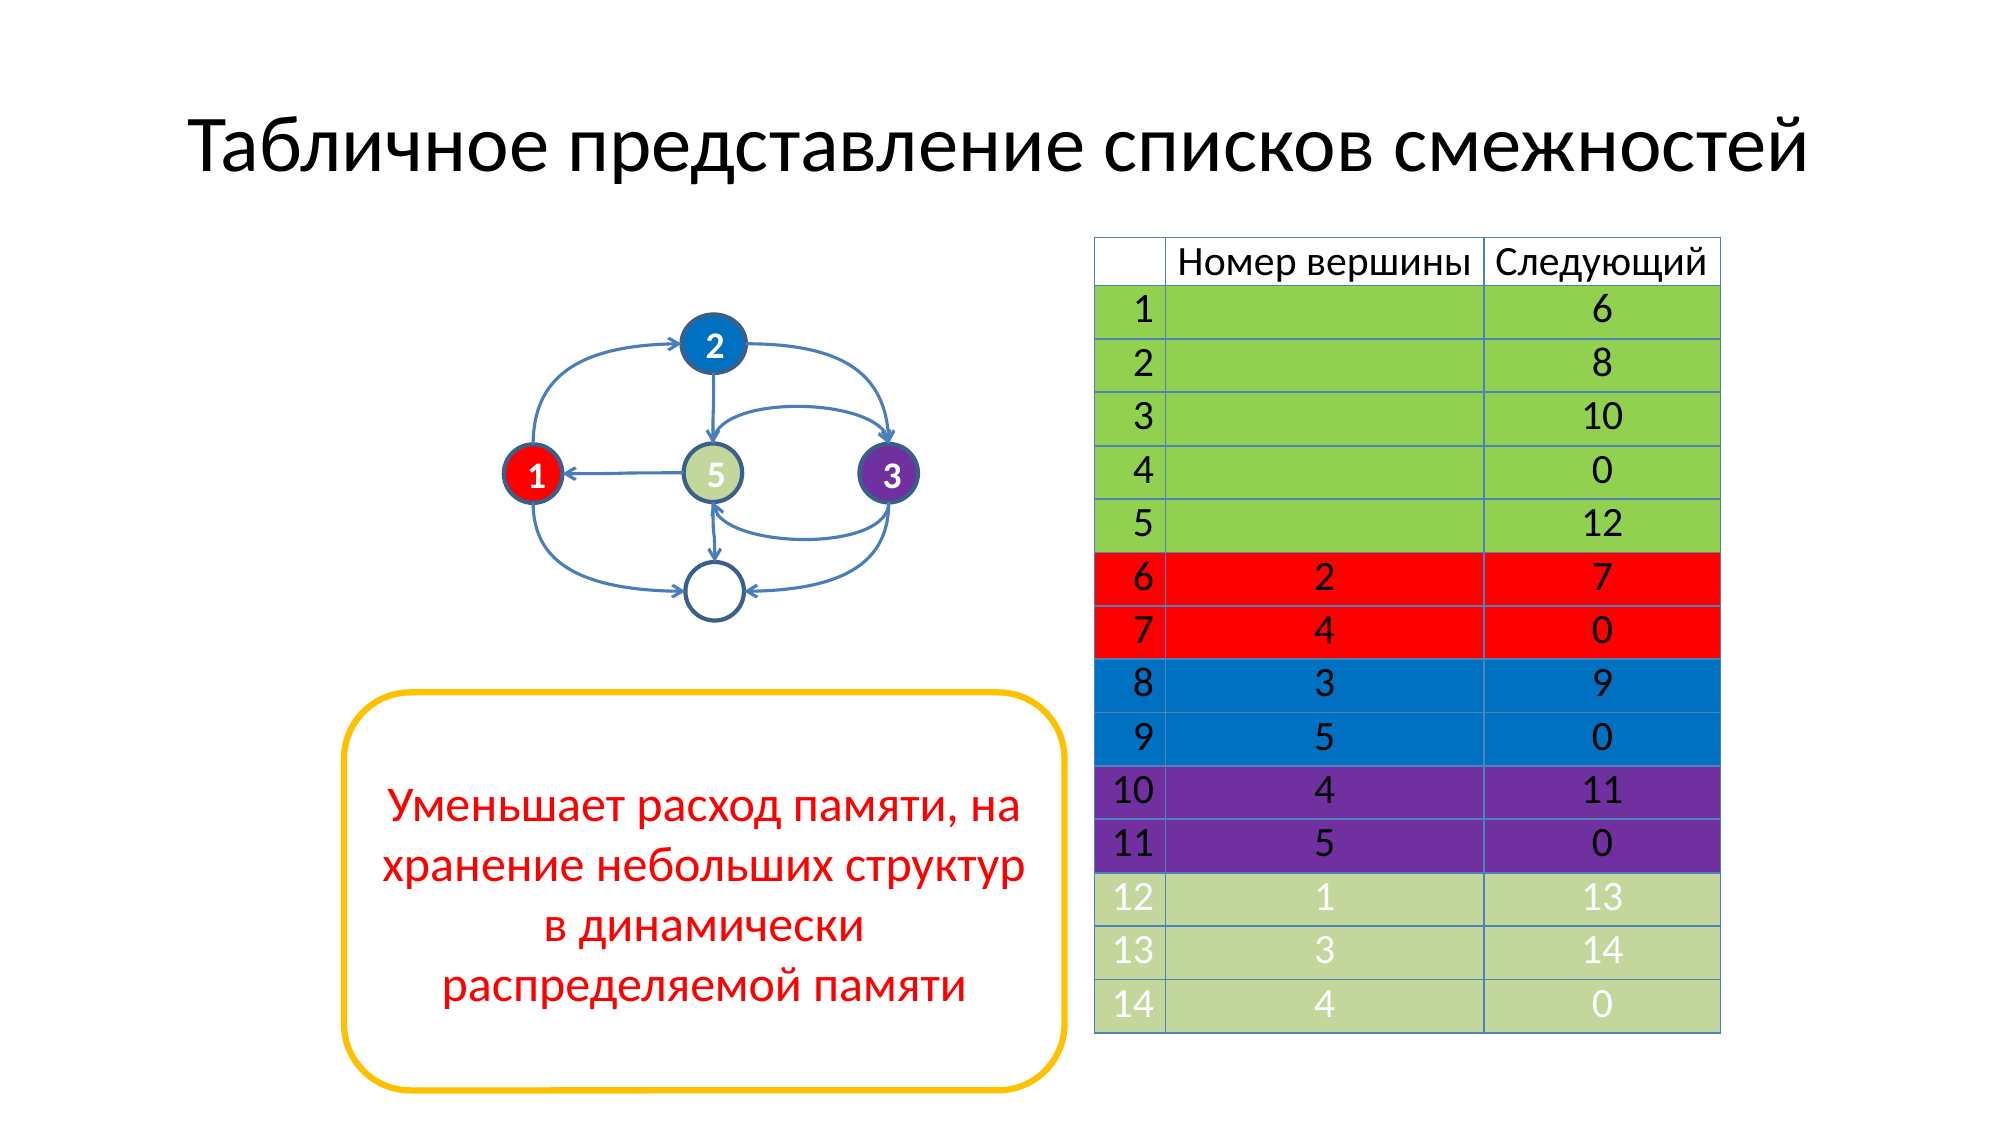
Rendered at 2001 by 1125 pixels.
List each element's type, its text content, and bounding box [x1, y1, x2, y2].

table_cell 4 [1166, 980, 1483, 1032]
table_cell 2 [1166, 553, 1483, 605]
table_cell 14 [1485, 927, 1720, 979]
table_cell 6 [1485, 286, 1720, 338]
table_cell 0 [1485, 713, 1720, 765]
table_cell 12 [1095, 874, 1165, 925]
table_cell 10 [1095, 767, 1165, 818]
table_cell 10 [1485, 393, 1720, 445]
table_cell 13 [1095, 927, 1165, 979]
table_cell 0 [1485, 607, 1720, 658]
table_cell 11 [1095, 820, 1165, 872]
table_cell 0 [1485, 447, 1720, 498]
table_header Следующий [1485, 238, 1720, 285]
table_header Номер вершины [1166, 238, 1483, 285]
table_cell 5 [1166, 713, 1483, 765]
table_cell 0 [1485, 980, 1720, 1032]
table_cell 1 [1166, 874, 1483, 925]
table_cell [1166, 393, 1483, 445]
table_cell 14 [1095, 980, 1165, 1032]
table_cell [1166, 340, 1483, 391]
table_cell 7 [1095, 607, 1165, 658]
table_header [1095, 238, 1165, 285]
table_cell [1166, 286, 1483, 338]
table_cell 4 [1166, 607, 1483, 658]
table_cell 12 [1485, 500, 1720, 552]
table_cell 3 [1095, 393, 1165, 445]
table_cell 3 [1166, 927, 1483, 979]
table_cell 4 [1095, 447, 1165, 498]
table_cell 8 [1095, 660, 1165, 712]
table_cell 5 [1166, 820, 1483, 872]
table_cell [1166, 447, 1483, 498]
title Табличное представление списков смежностей [99, 45, 1900, 233]
table_cell 9 [1095, 713, 1165, 765]
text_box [503, 314, 919, 621]
table_cell 0 [1485, 820, 1720, 872]
table_cell 4 [1166, 767, 1483, 818]
table_cell 2 [1095, 340, 1165, 391]
table_cell 9 [1485, 660, 1720, 712]
table_cell 6 [1095, 553, 1165, 605]
text_box Уменьшает расход памяти, на хранение небольших структур в динамически распределяемой памяти [341, 690, 1067, 1093]
table_cell [1166, 500, 1483, 552]
table_cell 5 [1095, 500, 1165, 552]
table_cell 13 [1485, 874, 1720, 925]
table_cell 11 [1485, 767, 1720, 818]
table_cell 1 [1095, 286, 1165, 338]
table_cell 8 [1485, 340, 1720, 391]
table_cell 7 [1485, 553, 1720, 605]
table_cell 3 [1166, 660, 1483, 712]
